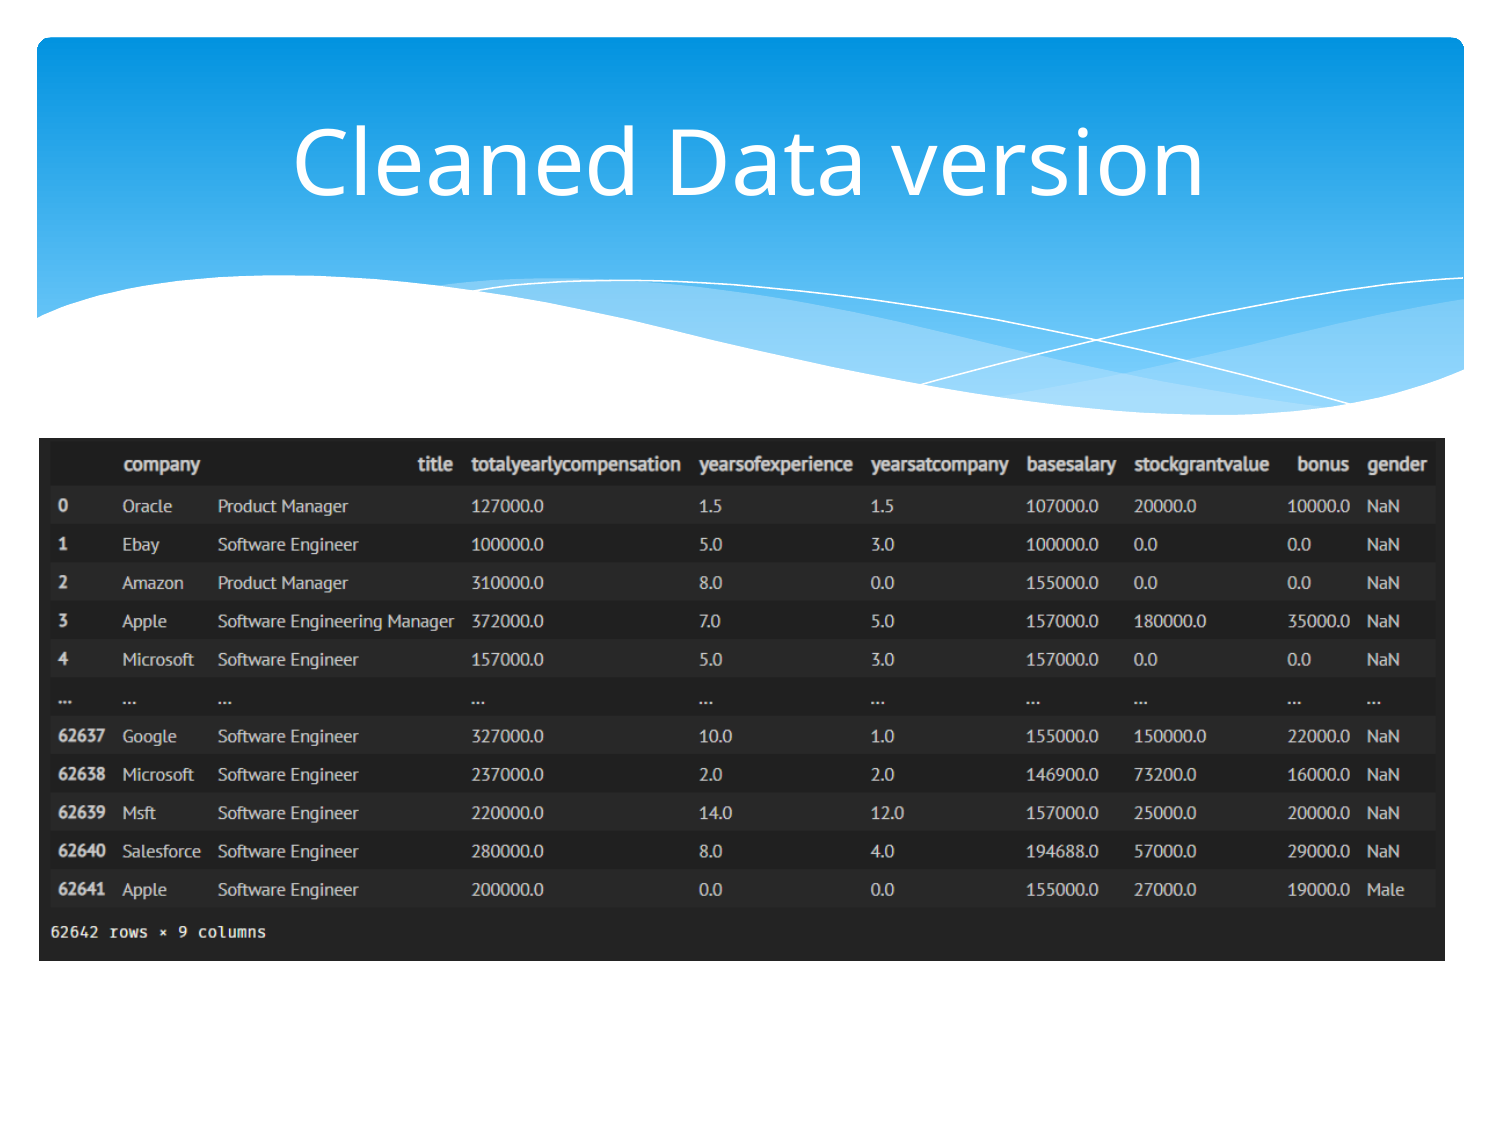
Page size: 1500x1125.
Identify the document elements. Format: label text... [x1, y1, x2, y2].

title Cleaned Data version [75, 55, 1425, 261]
picture [38, 438, 1445, 961]
